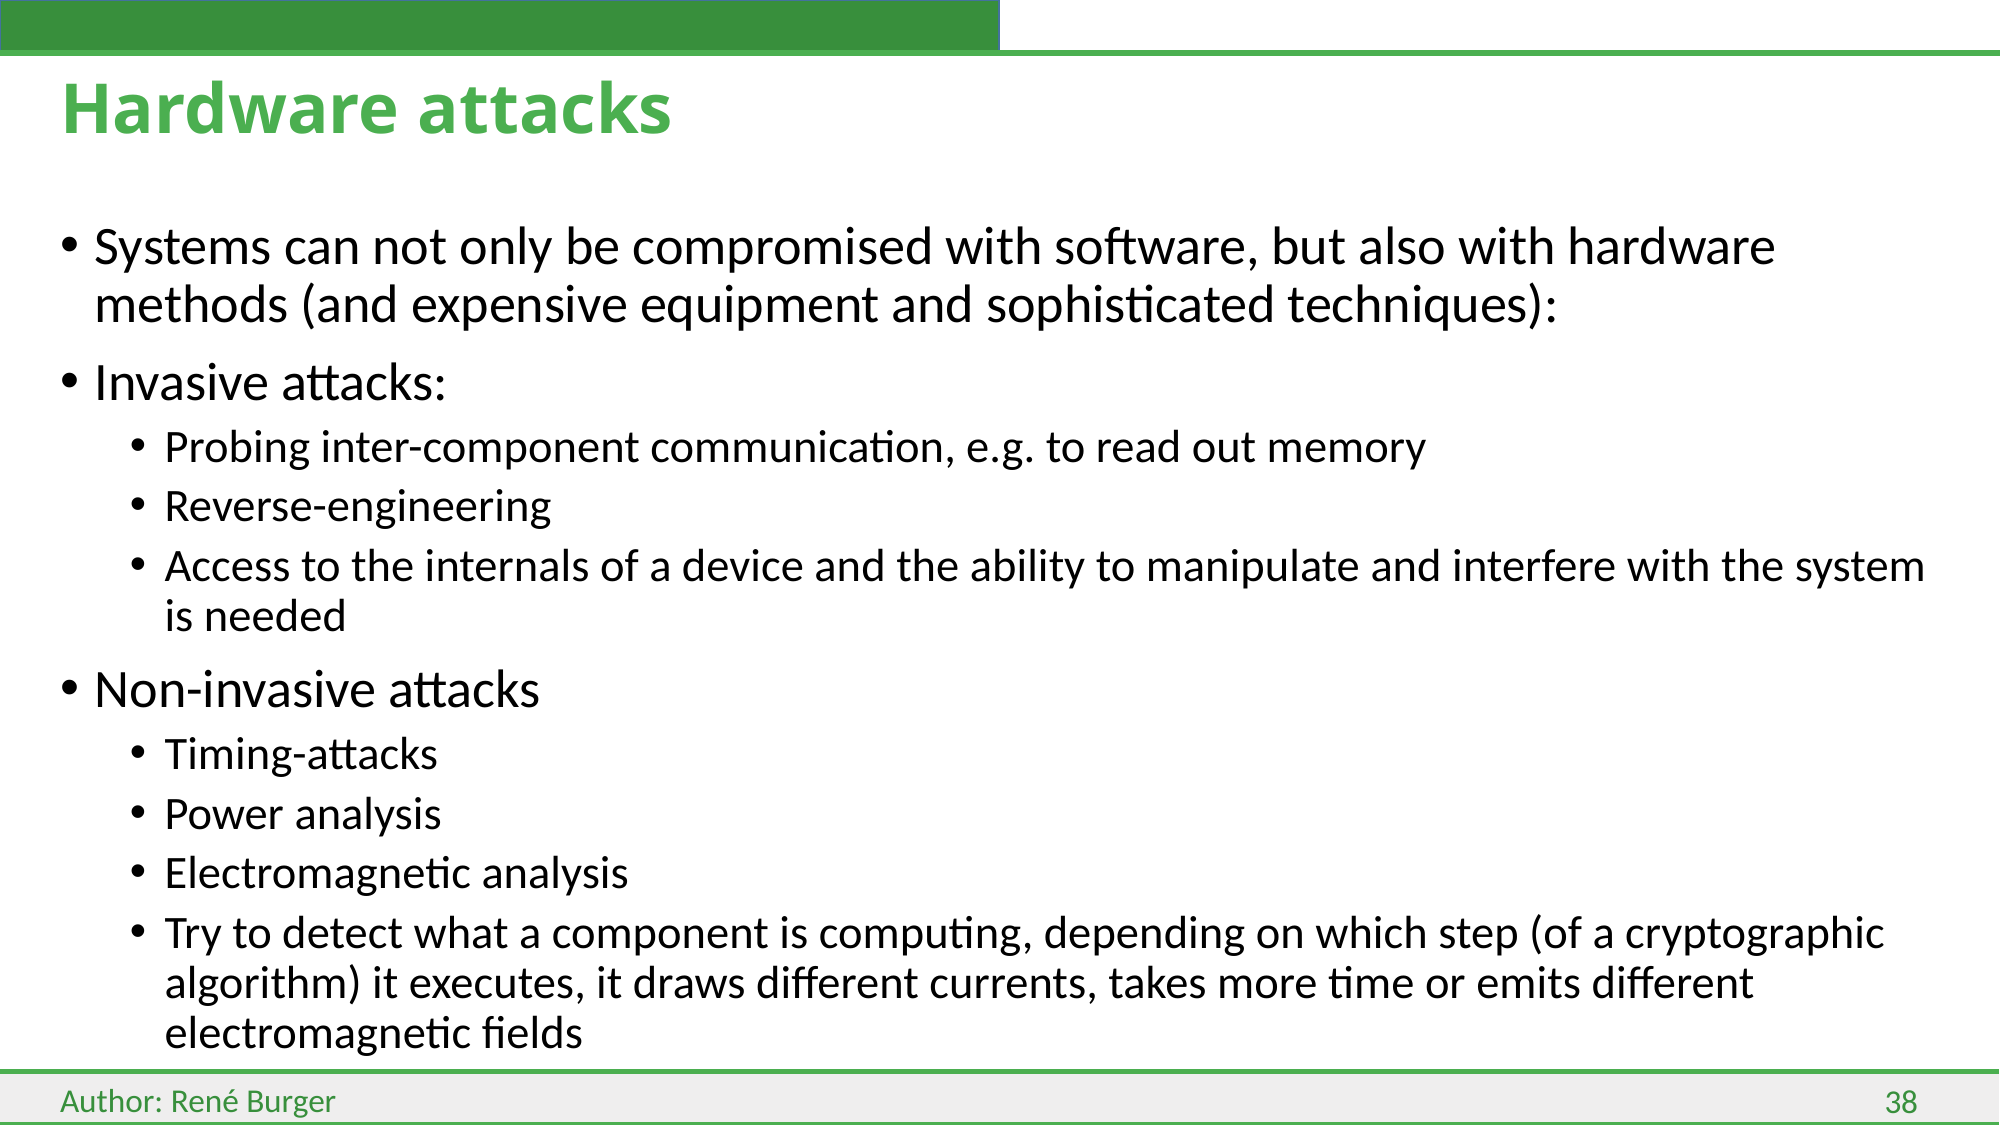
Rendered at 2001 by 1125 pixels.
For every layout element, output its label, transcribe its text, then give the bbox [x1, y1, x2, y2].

title Hardware attacks [45, 66, 1950, 157]
footer Author: René Burger [45, 1071, 720, 1125]
list Systems can not only be compromised with software, but also with hardware methods (and expensive equipment and sophisticated techniques): Invasive attacks: Probing inter-component communication, e.g. to read out memory Reverse-engineering Access to the internals of a device and the ability to manipulate and interfere with the system is needed Non-invasive attacks Timing-attacks Power analysis Electromagnetic analysis Try to detect what a component is computing, depending on which step (of a cryptographic algorithm) it executes, it draws different currents, takes more time or emits different electromagnetic fields [45, 210, 1950, 1070]
slide_number 38 [1483, 1069, 1934, 1125]
